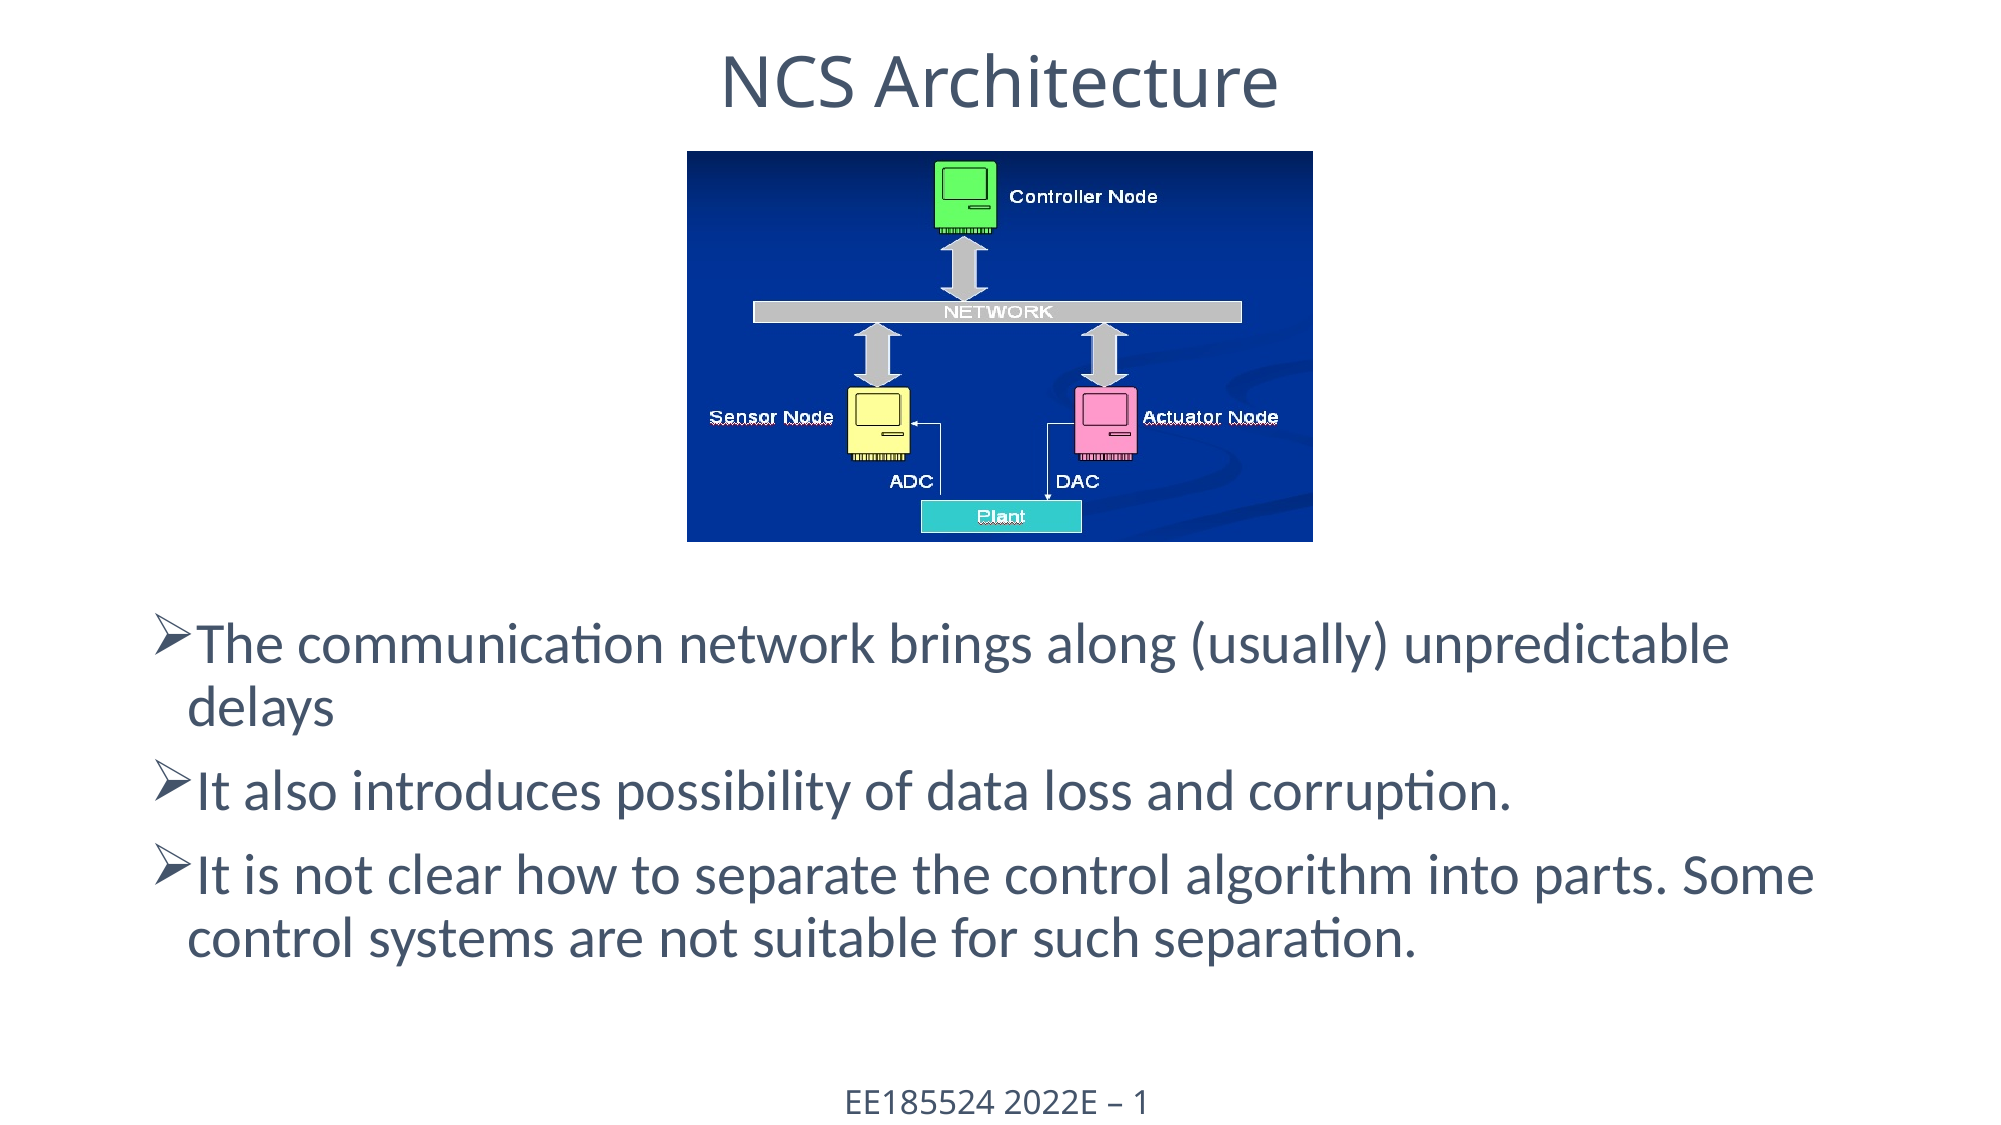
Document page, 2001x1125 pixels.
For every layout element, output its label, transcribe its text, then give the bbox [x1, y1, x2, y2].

text_box EE185524 2022E – 1 [193, 1076, 1803, 1123]
list The communication network brings along (usually) unpredictable delays It also introduces possibility of data loss and corruption. It is not clear how to separate the control algorithm into parts. Some control systems are not suitable for such separation. [135, 606, 1850, 981]
title NCS Architecture [0, 57, 2000, 183]
picture [687, 151, 1313, 542]
